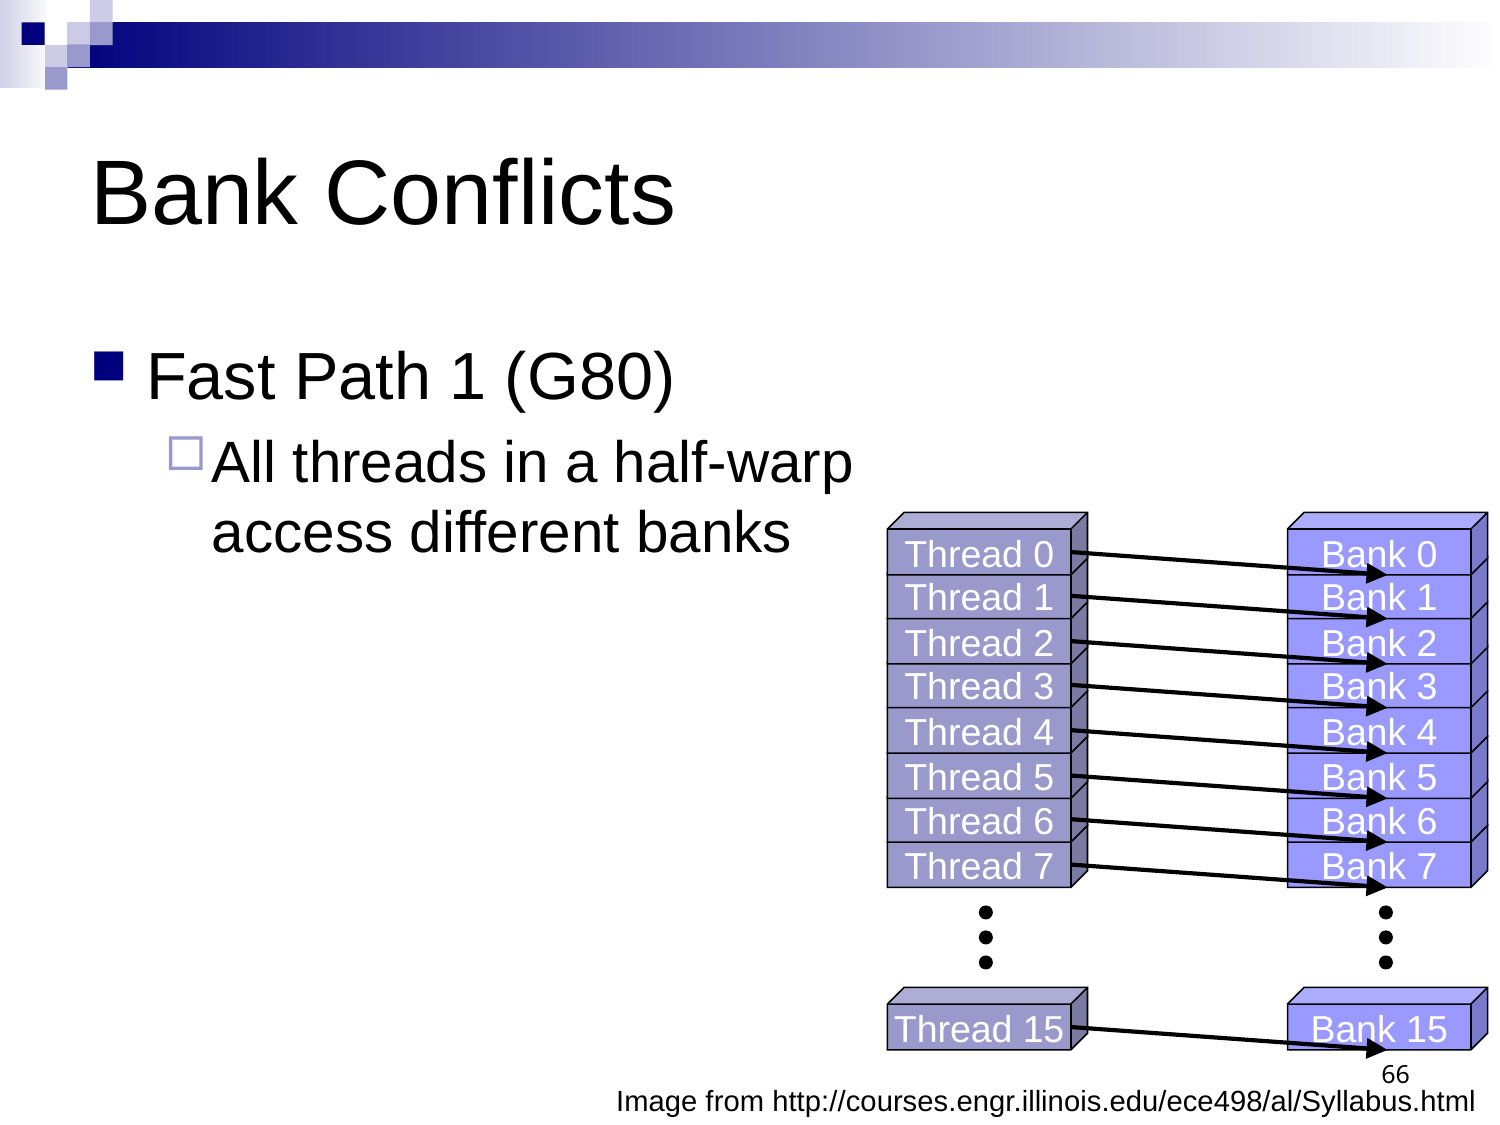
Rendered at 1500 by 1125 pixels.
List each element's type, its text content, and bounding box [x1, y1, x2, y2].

title Bank Conflicts [75, 75, 1425, 300]
slide_number 66 [1074, 1058, 1426, 1101]
list Fast Path 1 (G80) All threads in a half-warp access different banks [75, 324, 900, 650]
text_box Image from http://courses.engr.illinois.edu/ece498/al/Syllabus.html [0, 1074, 1500, 1125]
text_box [887, 512, 1488, 1051]
